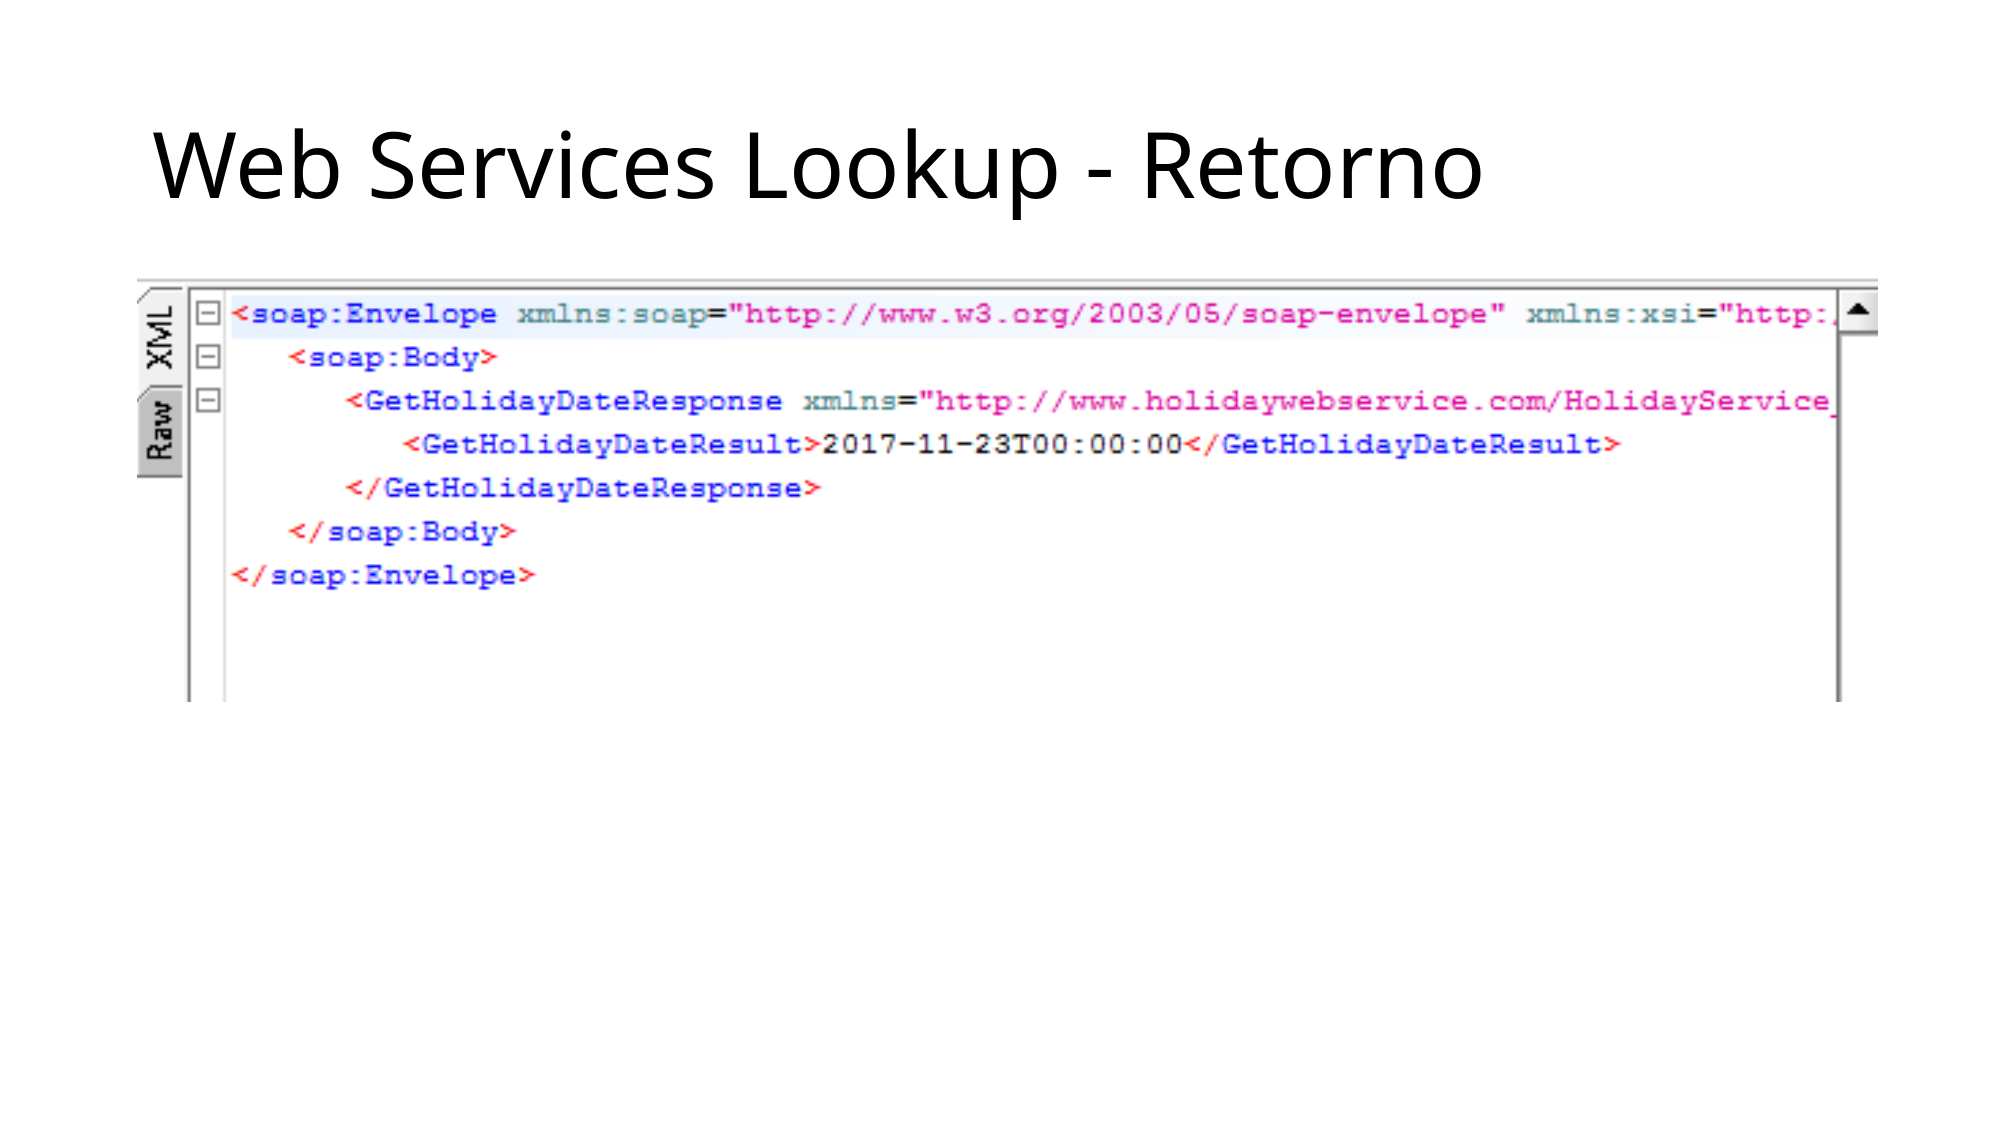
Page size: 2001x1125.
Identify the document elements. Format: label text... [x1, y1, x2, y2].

picture [137, 277, 1878, 702]
title Web Services Lookup - Retorno [137, 59, 1863, 277]
